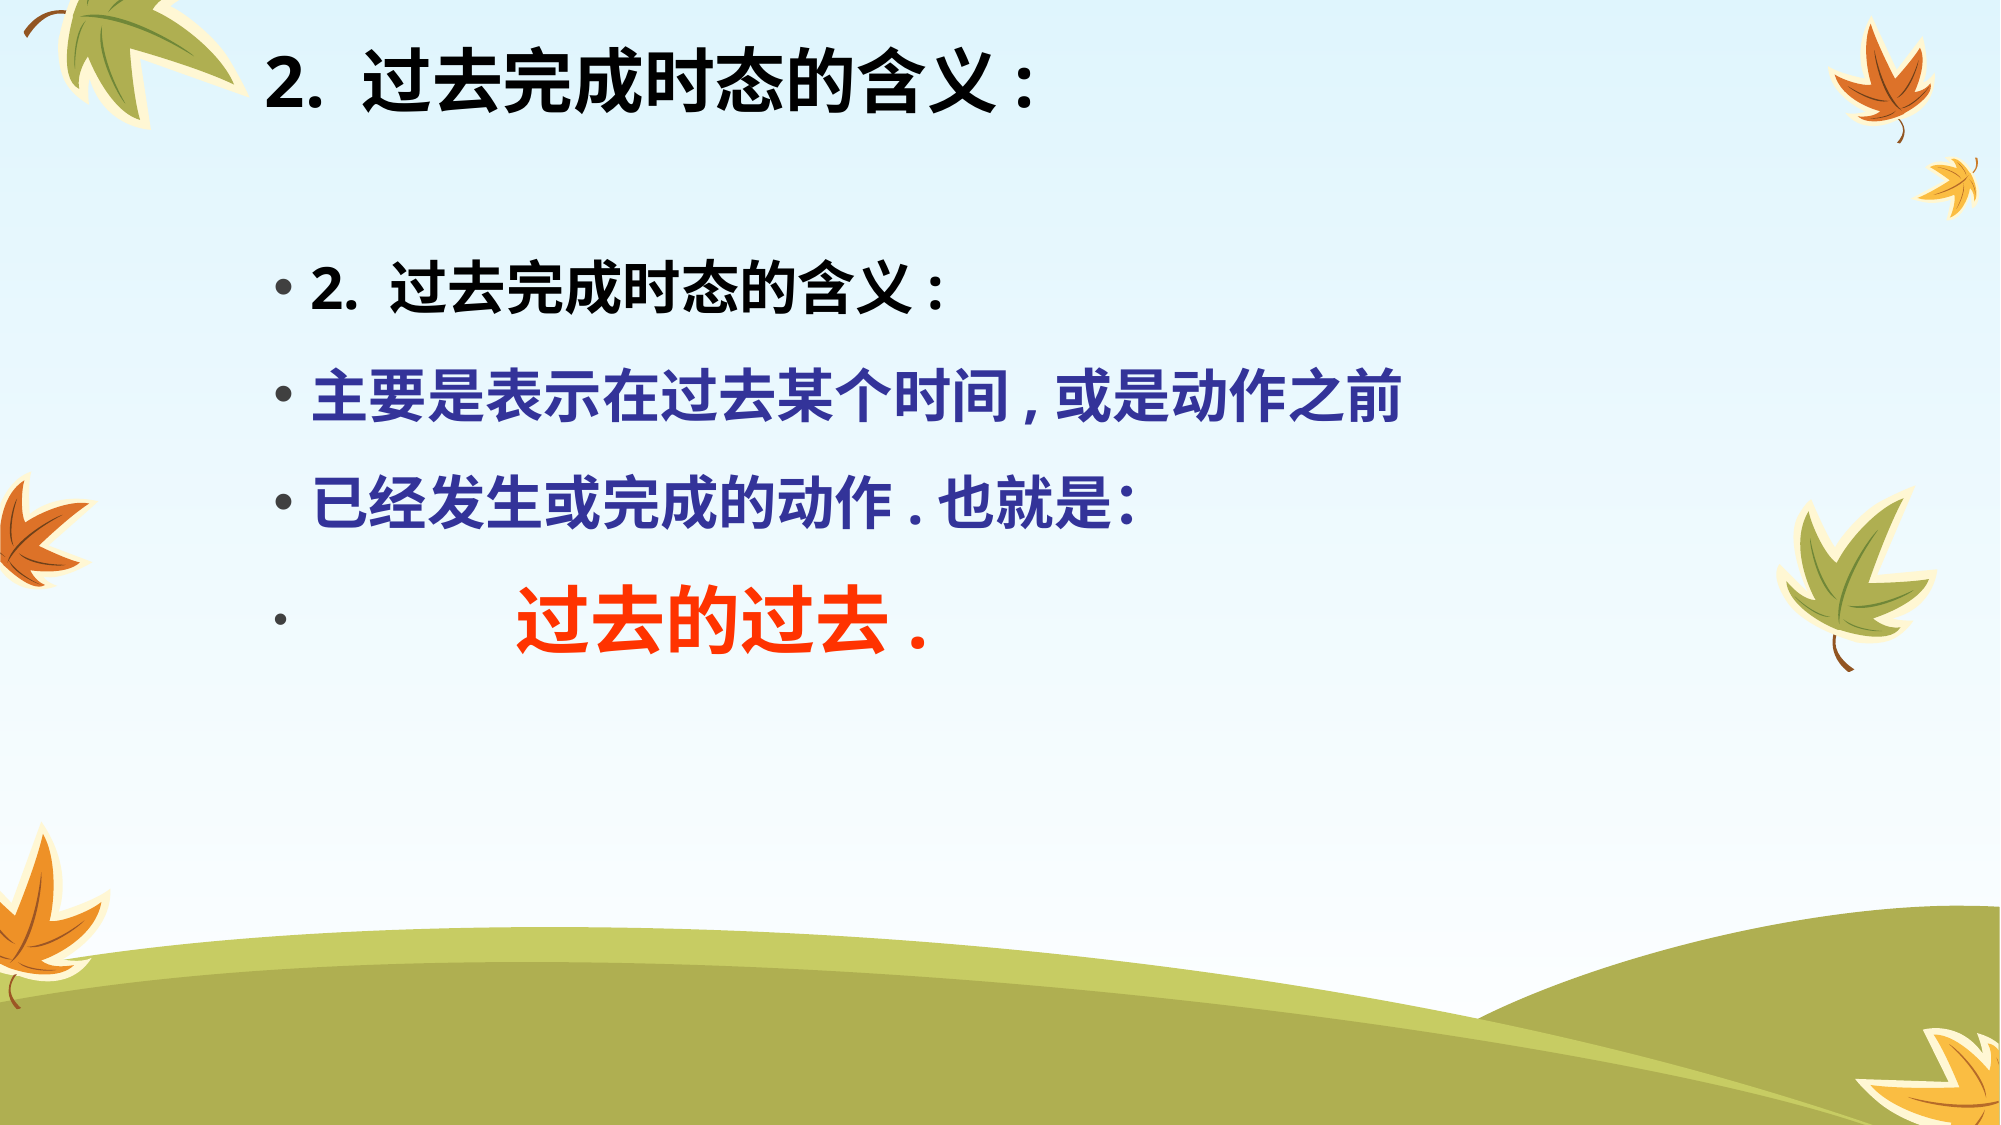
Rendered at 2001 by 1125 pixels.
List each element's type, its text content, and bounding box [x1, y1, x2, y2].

list 2. 过去完成时态的含义: 主要是表示在过去某个时间,或是动作之前 已经发生或完成的动作.也就是： 过去的过去. [250, 243, 1750, 925]
title 2. 过去完成时态的含义: [249, 12, 1749, 216]
